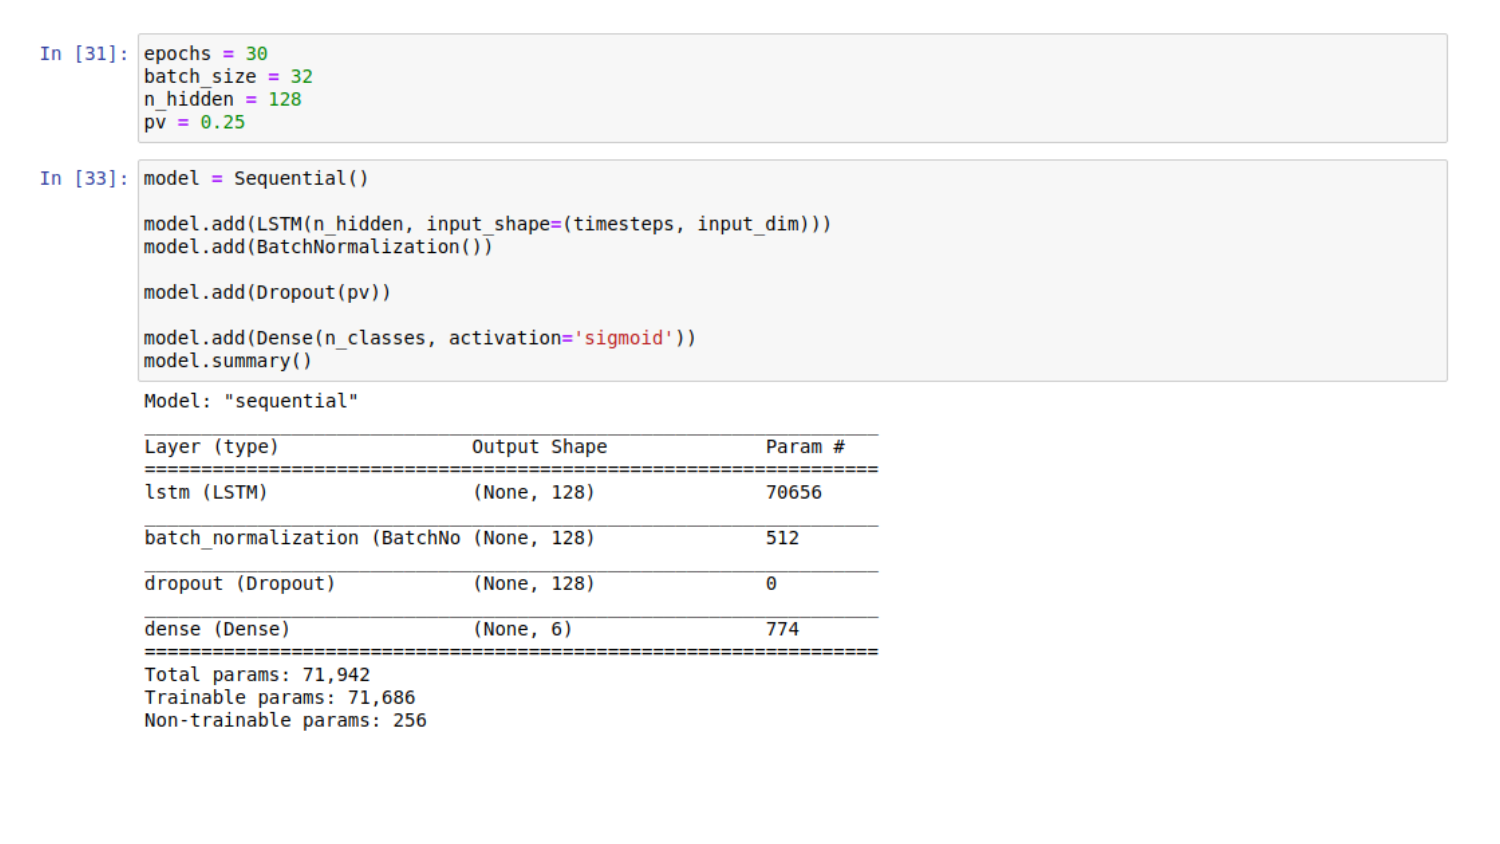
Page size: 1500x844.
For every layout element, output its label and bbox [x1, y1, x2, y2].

picture [24, 24, 1476, 751]
